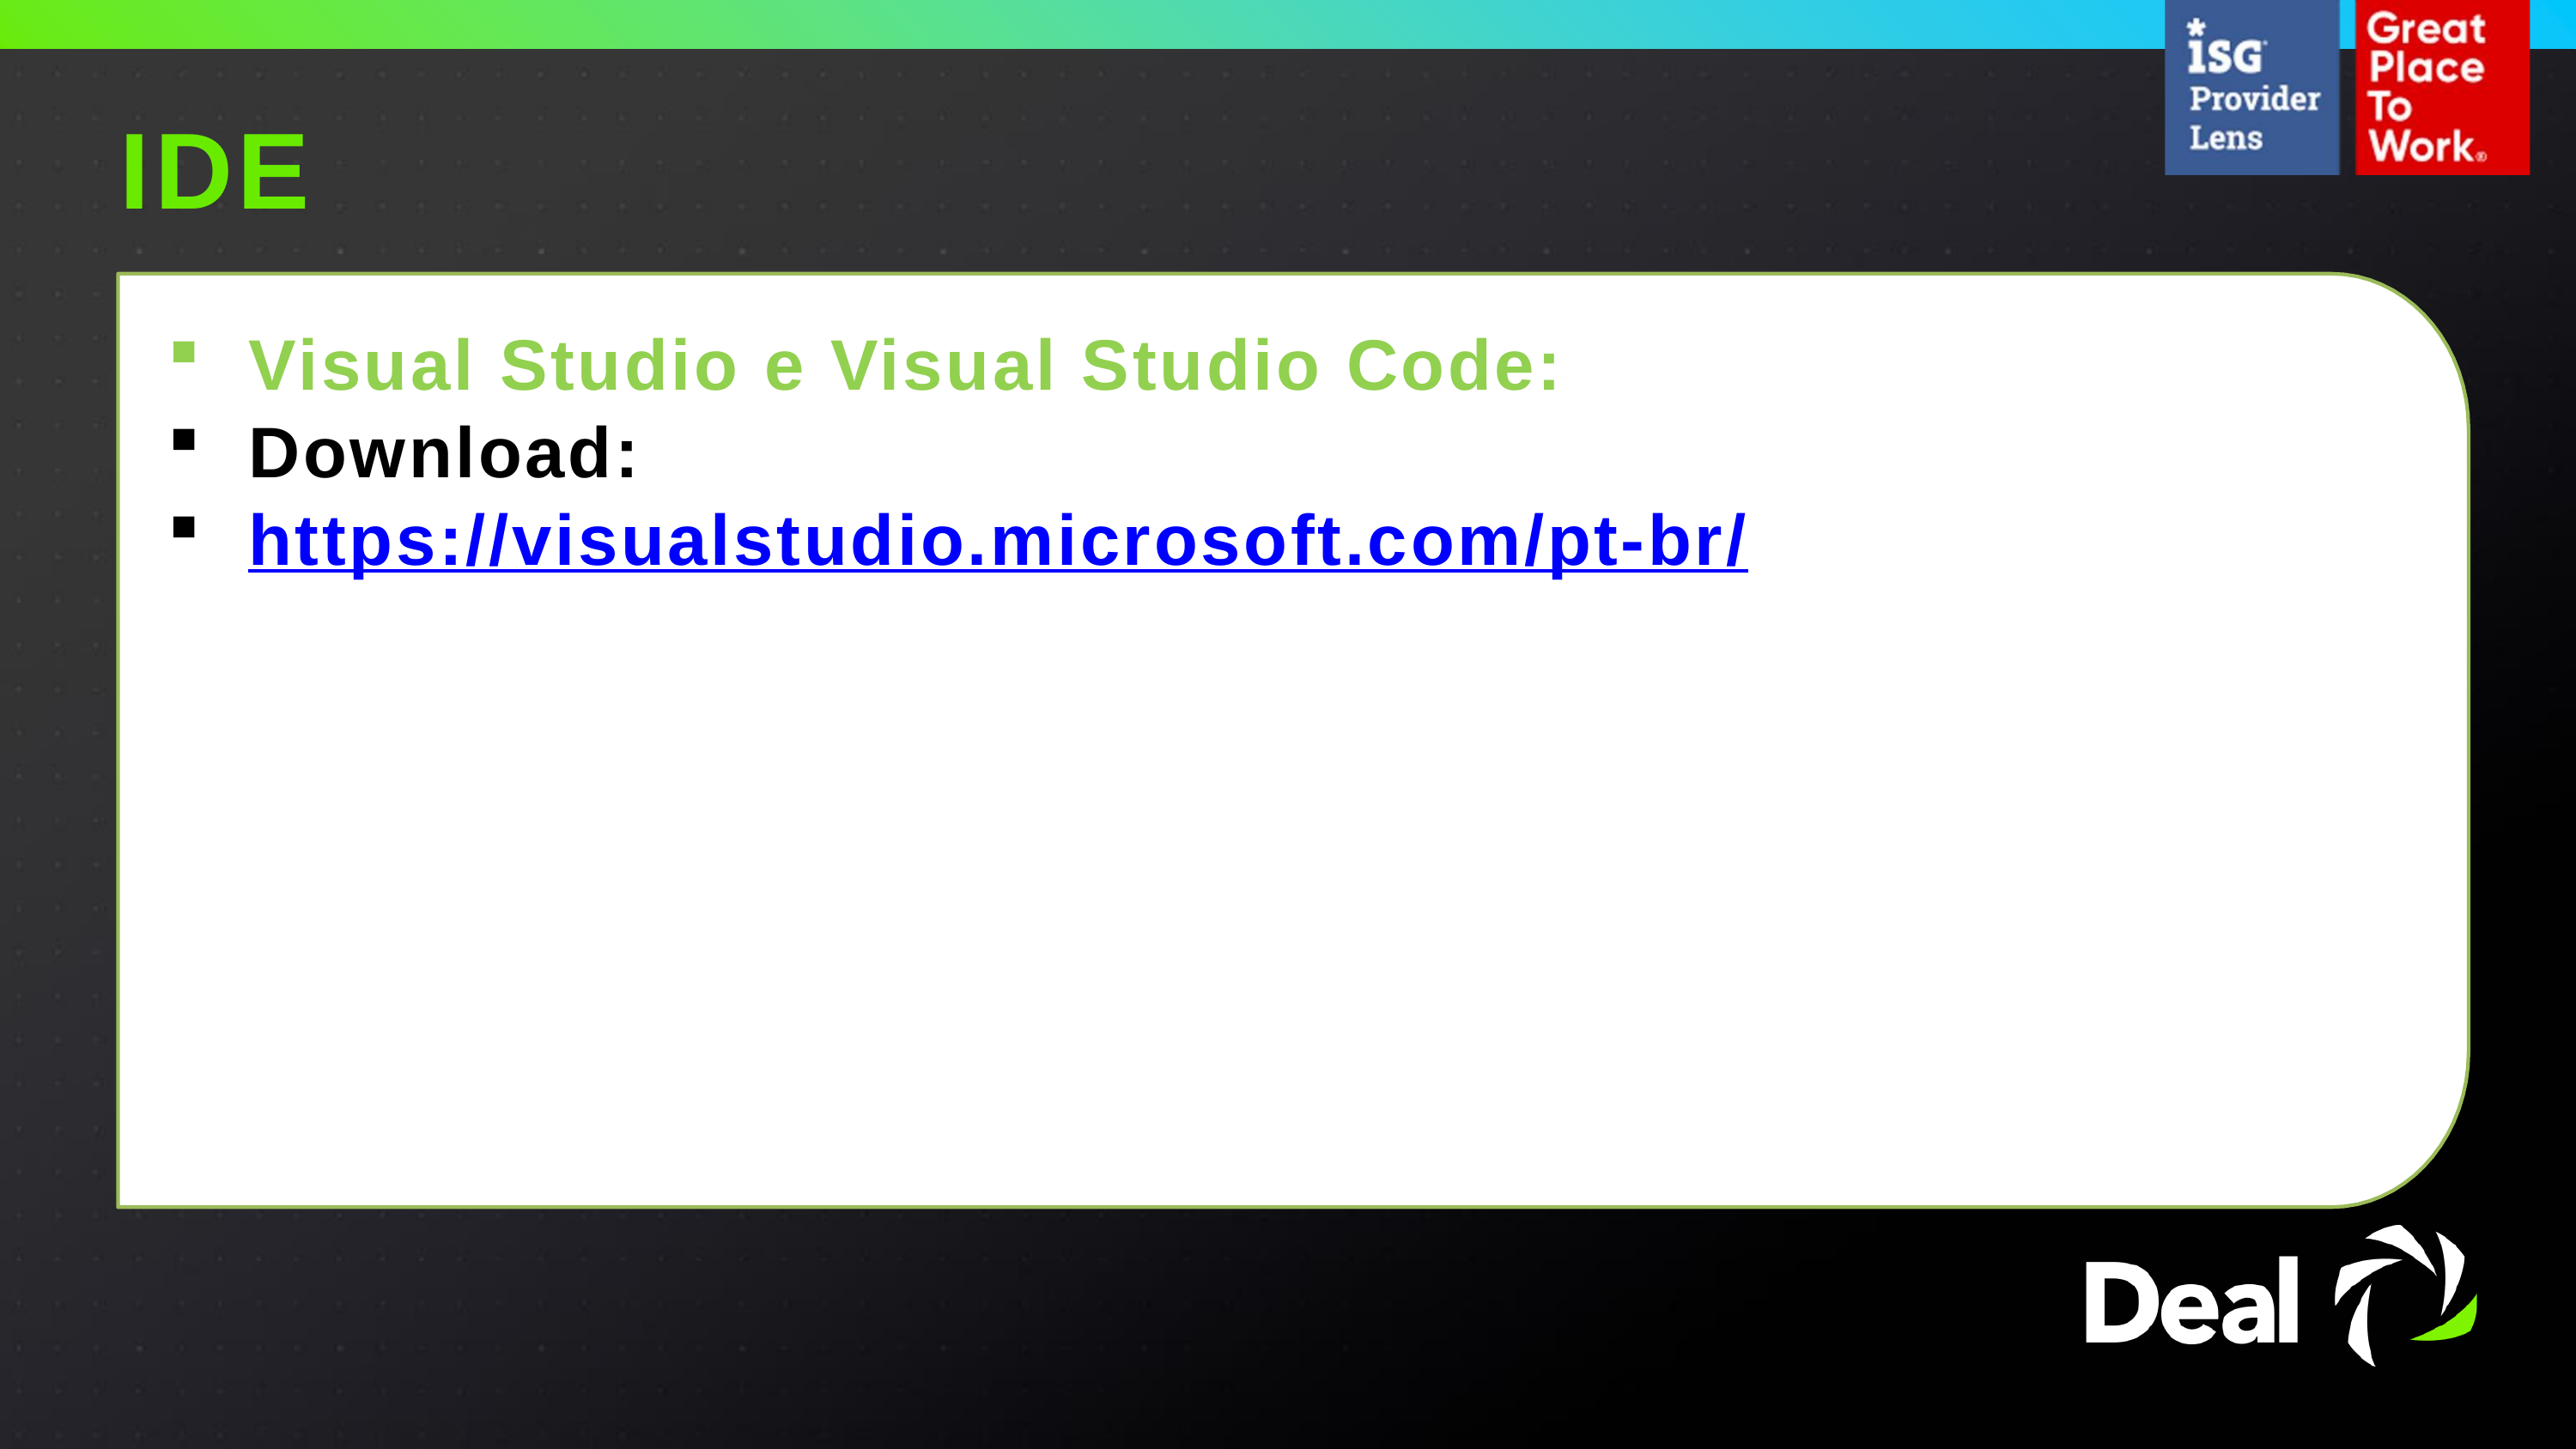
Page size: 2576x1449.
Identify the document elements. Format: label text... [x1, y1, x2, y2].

text_box IDE [118, 99, 2050, 231]
text_box [116, 271, 2471, 1210]
picture [0, 0, 2576, 1449]
text_box Visual Studio e Visual Studio Code: Download: https://visualstudio.microsoft.com/pt-br/ [166, 316, 2358, 579]
